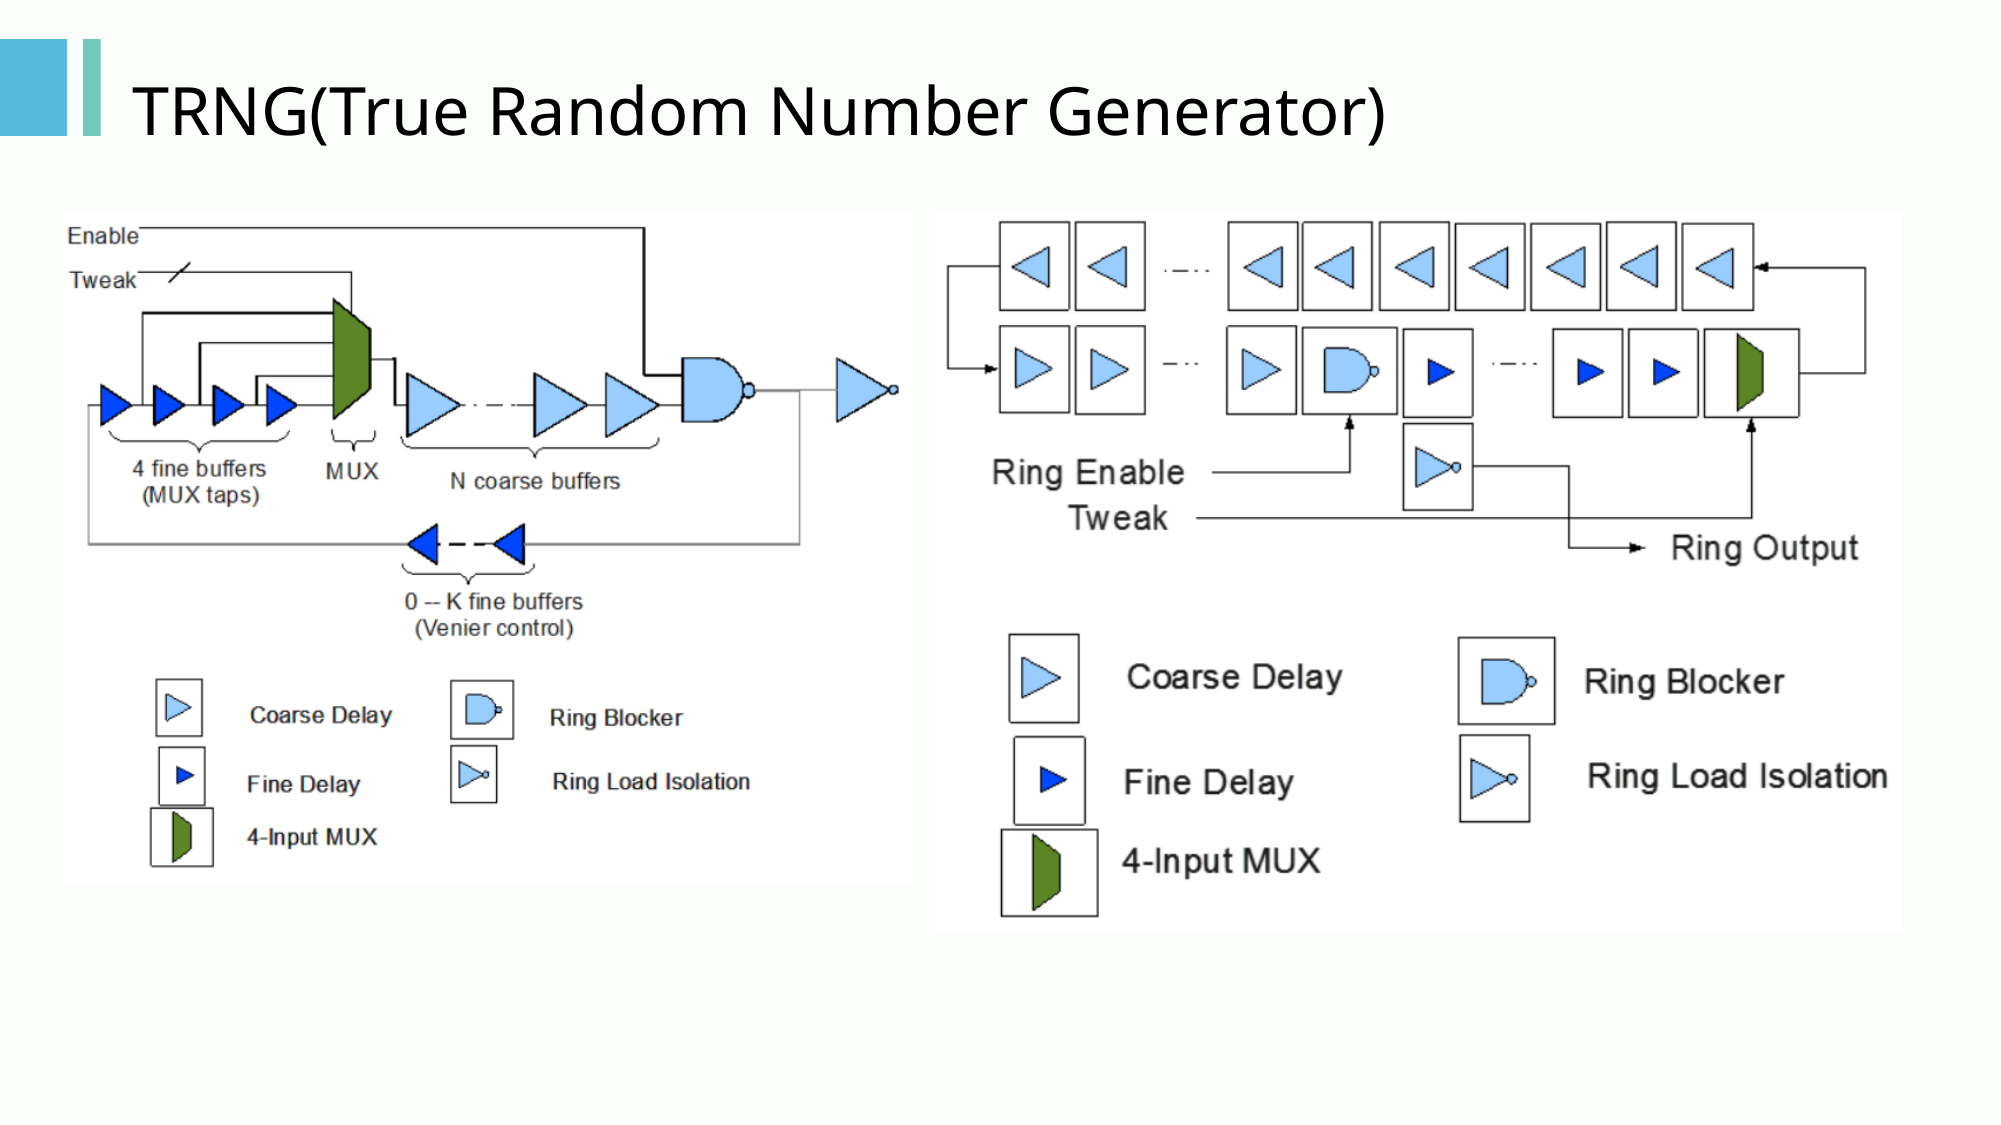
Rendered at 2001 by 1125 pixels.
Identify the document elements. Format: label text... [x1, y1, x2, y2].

title TRNG(True Random Number Generator) [117, 39, 1900, 179]
picture [61, 212, 914, 886]
picture [935, 212, 1902, 932]
